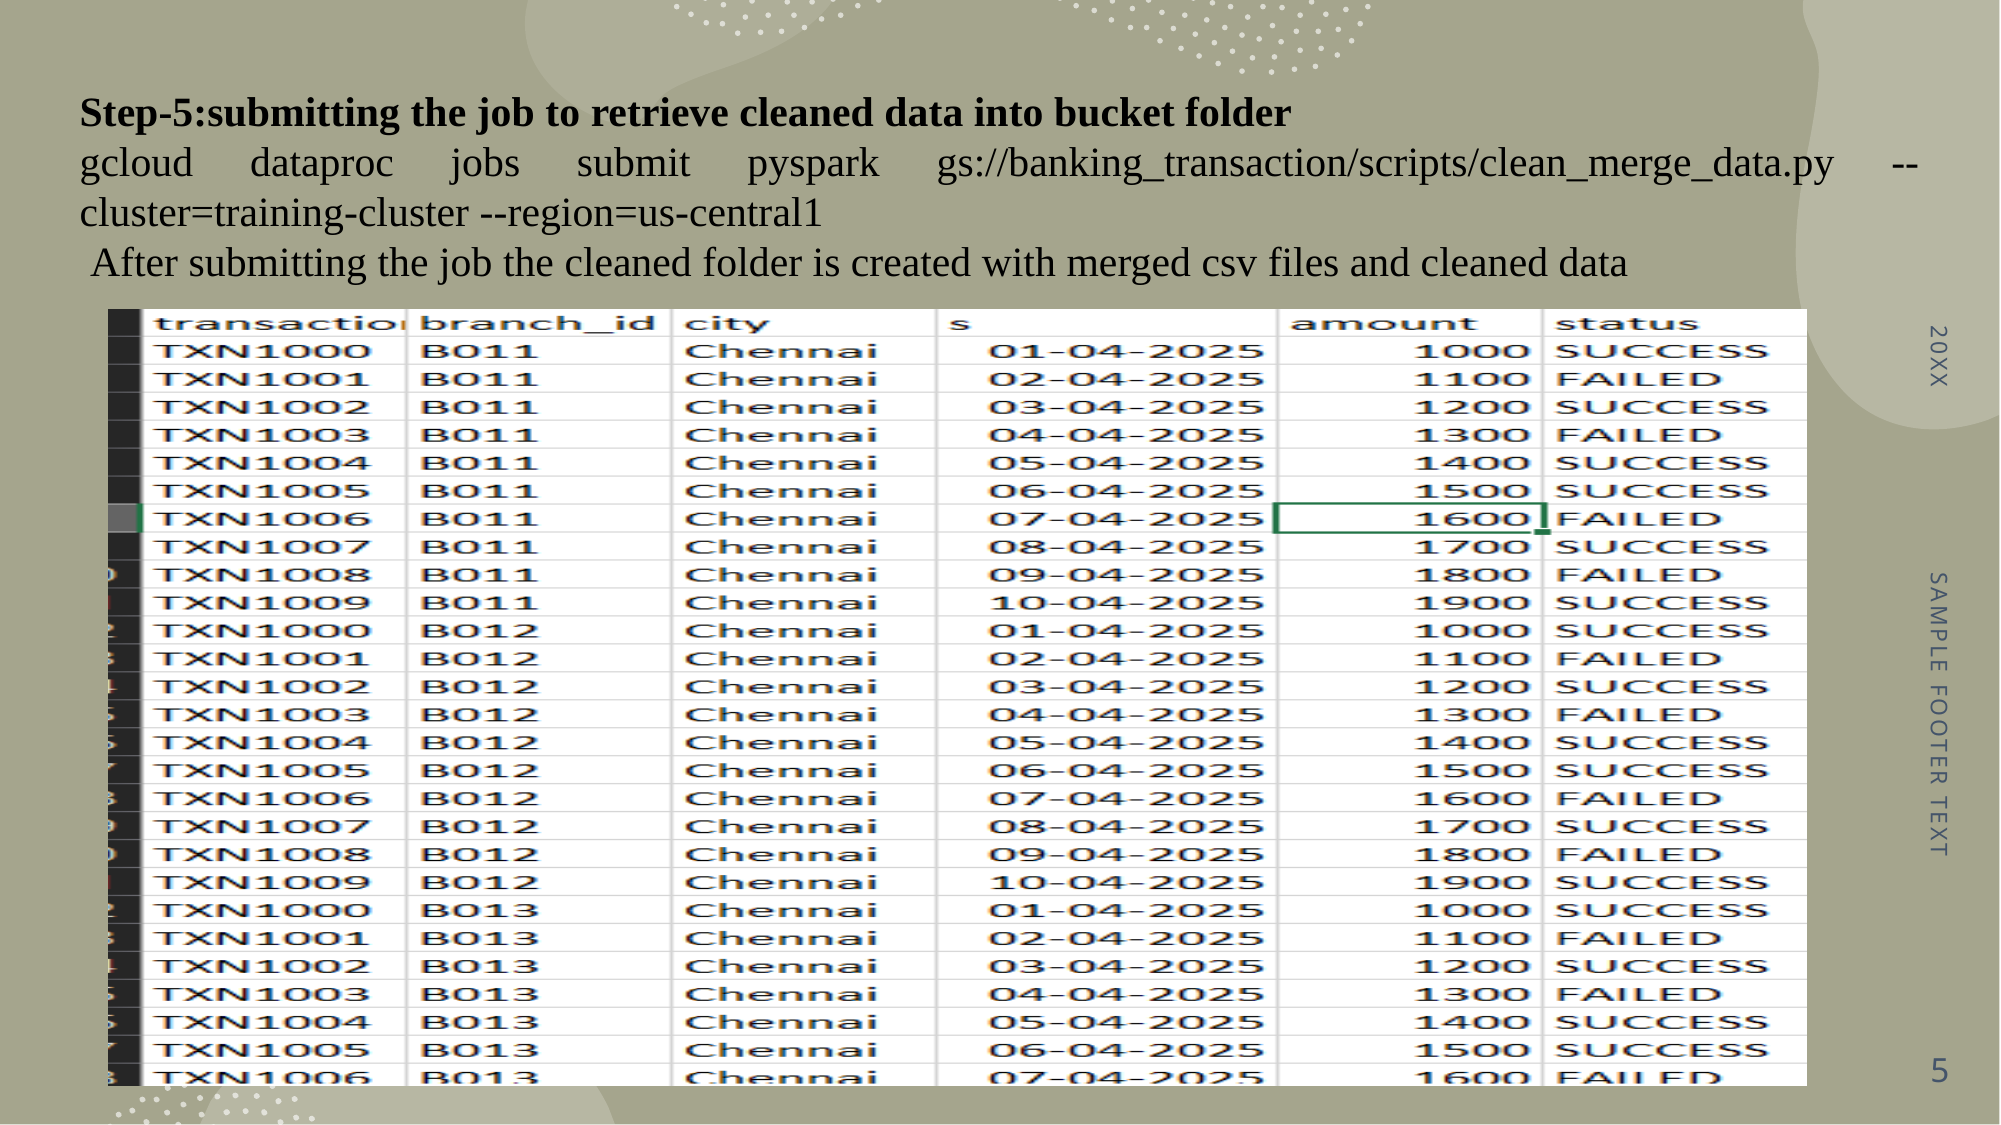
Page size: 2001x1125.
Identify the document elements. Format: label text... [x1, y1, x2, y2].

slide_number 5 [1887, 1019, 1993, 1125]
slide_number 20XX [1936, 26, 1993, 402]
picture [108, 309, 1807, 1086]
text_box Step-5:submitting the job to retrieve cleaned data into bucket folder gcloud dataproc jobs submit pyspark gs://banking_transaction/scripts/clean_merge_data.py --cluster=training-cluster --region=us-central1 After submitting the job the cleaned folder is created with merged csv files and cleaned data [64, 26, 1936, 442]
footer Sample Footer Text [1887, 413, 1993, 1014]
